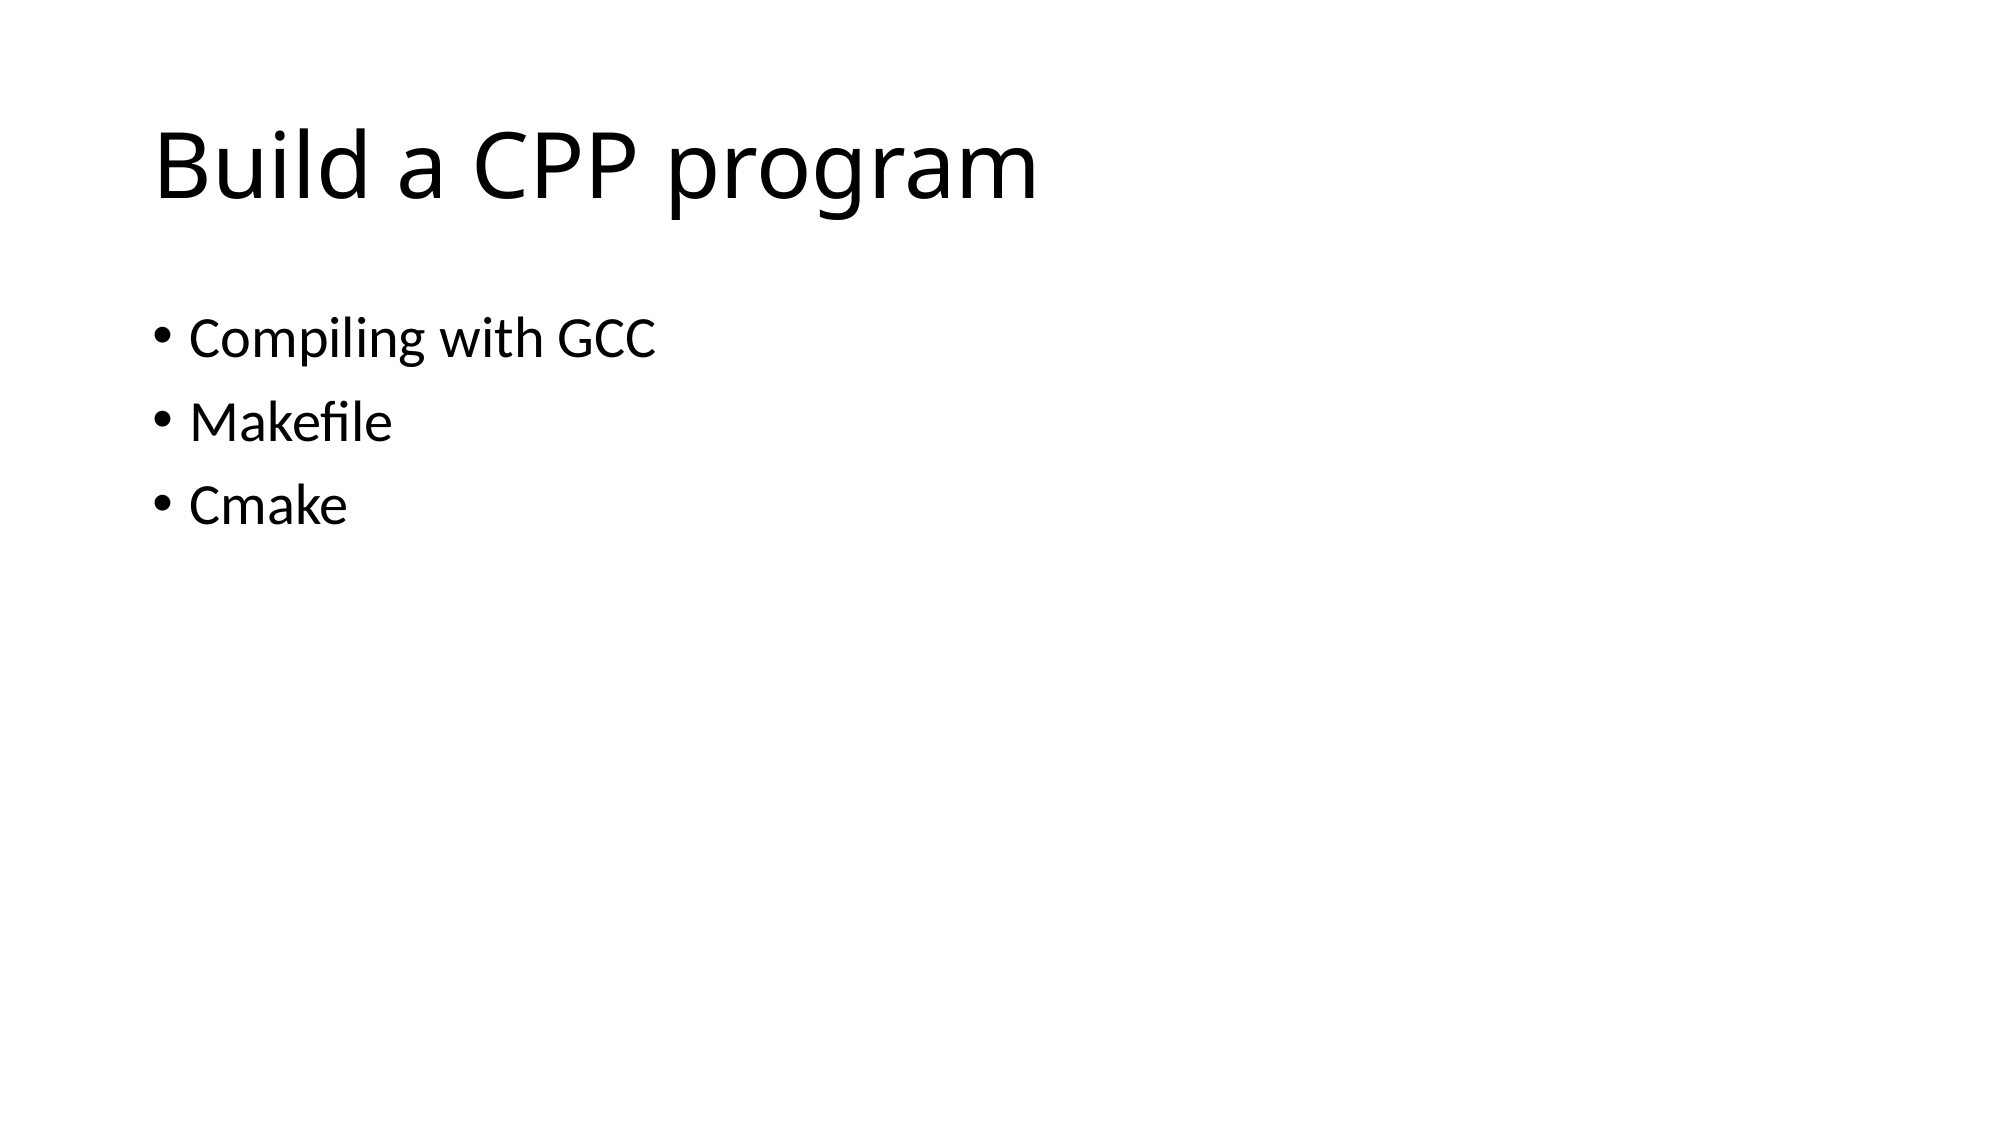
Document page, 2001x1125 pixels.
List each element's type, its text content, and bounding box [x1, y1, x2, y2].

title Build a CPP program [137, 59, 1863, 278]
list Compiling with GCC Makefile Cmake [137, 299, 1863, 1014]
